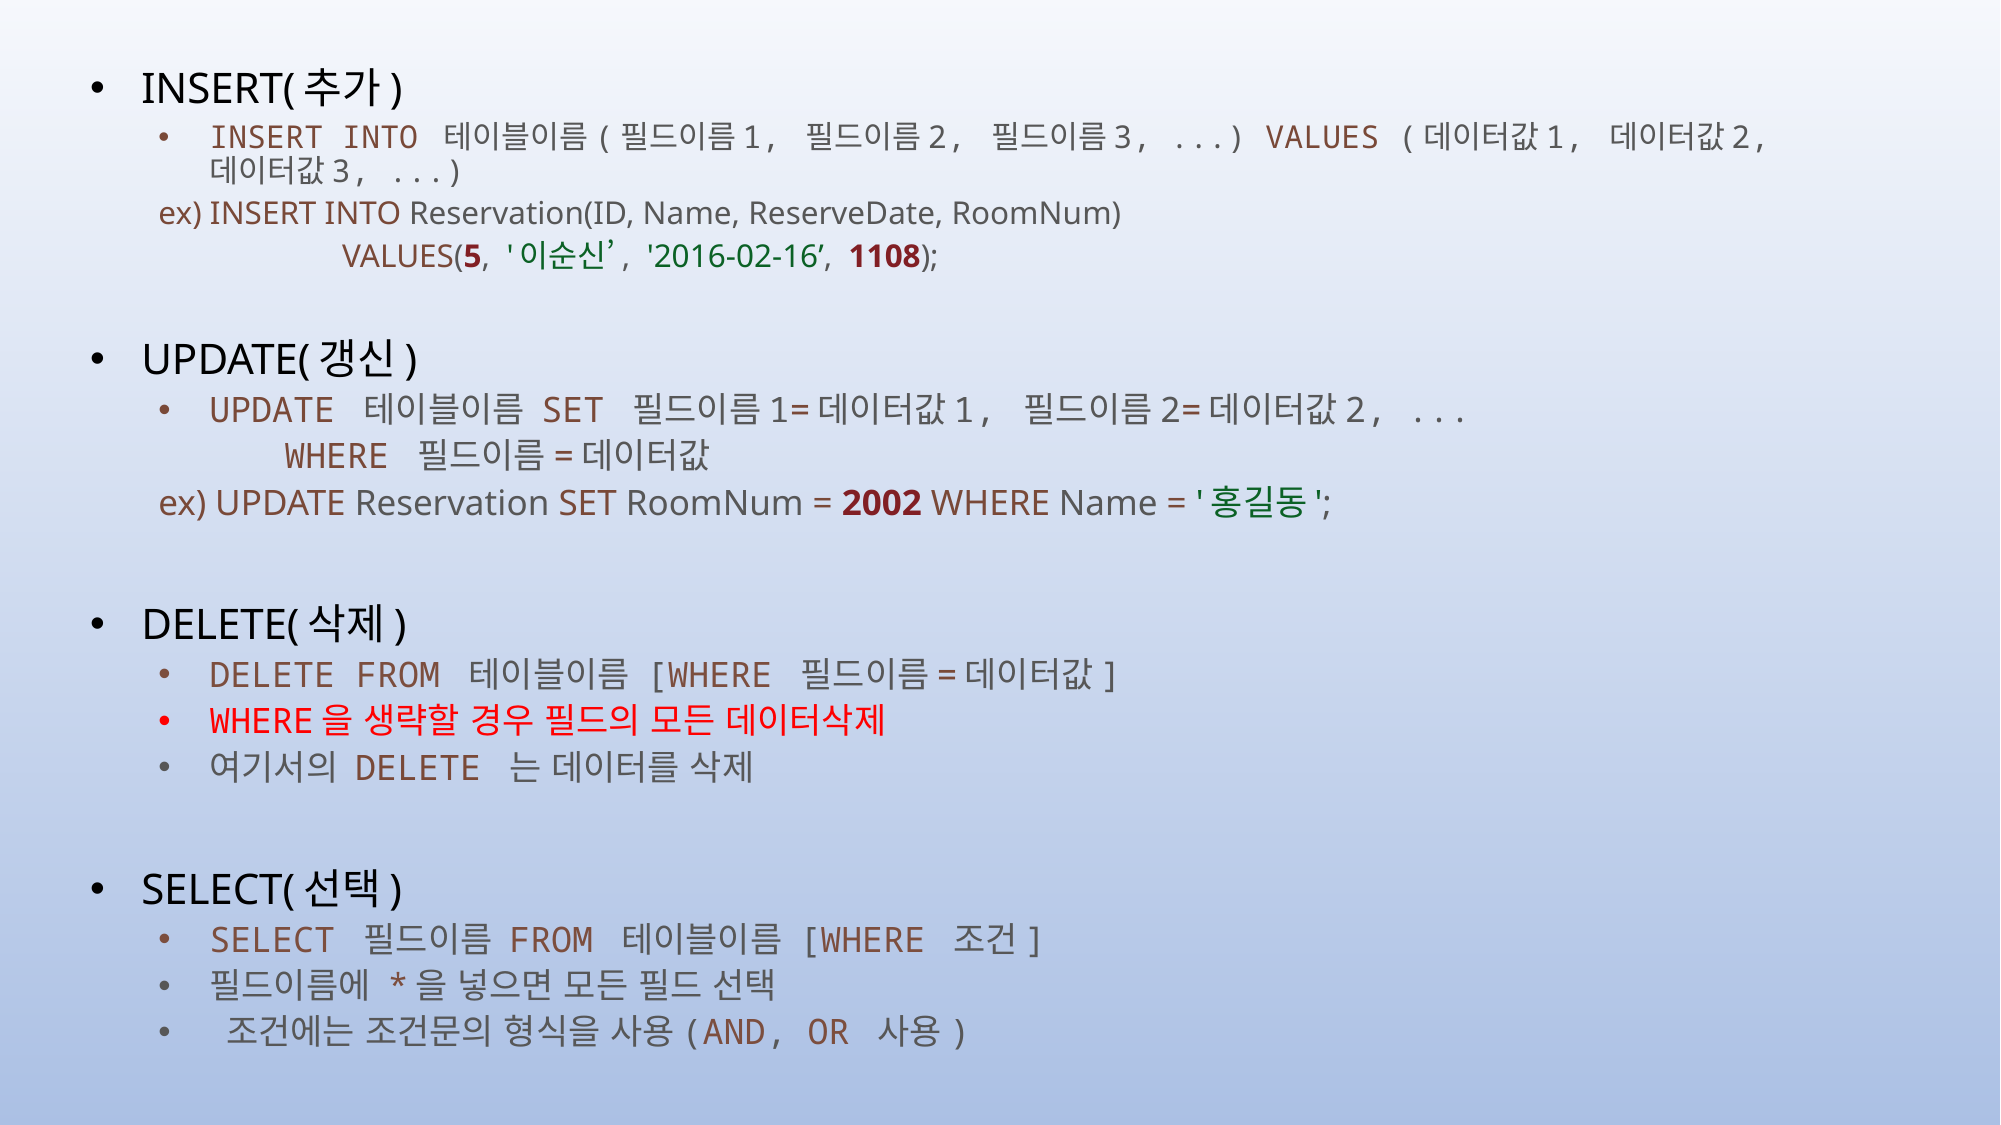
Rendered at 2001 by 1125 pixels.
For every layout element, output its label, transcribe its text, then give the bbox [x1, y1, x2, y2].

subtitle INSERT(추가) INSERT INTO 테이블이름(필드이름1, 필드이름2, 필드이름3, ...) VALUES (데이터값1, 데이터값2, 데이터값3, ...) ex) INSERT INTO Reservation(ID, Name, ReserveDate, RoomNum) VALUES(5, '이순신’, '2016-02-16’, 1108); UPDATE(갱신) UPDATE 테이블이름 SET 필드이름1=데이터값1, 필드이름2=데이터값2, ... WHERE 필드이름=데이터값 ex) UPDATE Reservation SET RoomNum = 2002 WHERE Name = '홍길동'; DELETE(삭제) DELETE FROM 테이블이름 [WHERE 필드이름=데이터값] WHERE을 생략할 경우 필드의 모든 데이터삭제 여기서의 DELETE 는 데이터를 삭제 SELECT(선택) SELECT 필드이름 FROM 테이블이름 [WHERE 조건] 필드이름에 *을 넣으면 모든 필드 선택 조건에는 조건문의 형식을 사용(AND, OR 사용) [75, 59, 1901, 1072]
